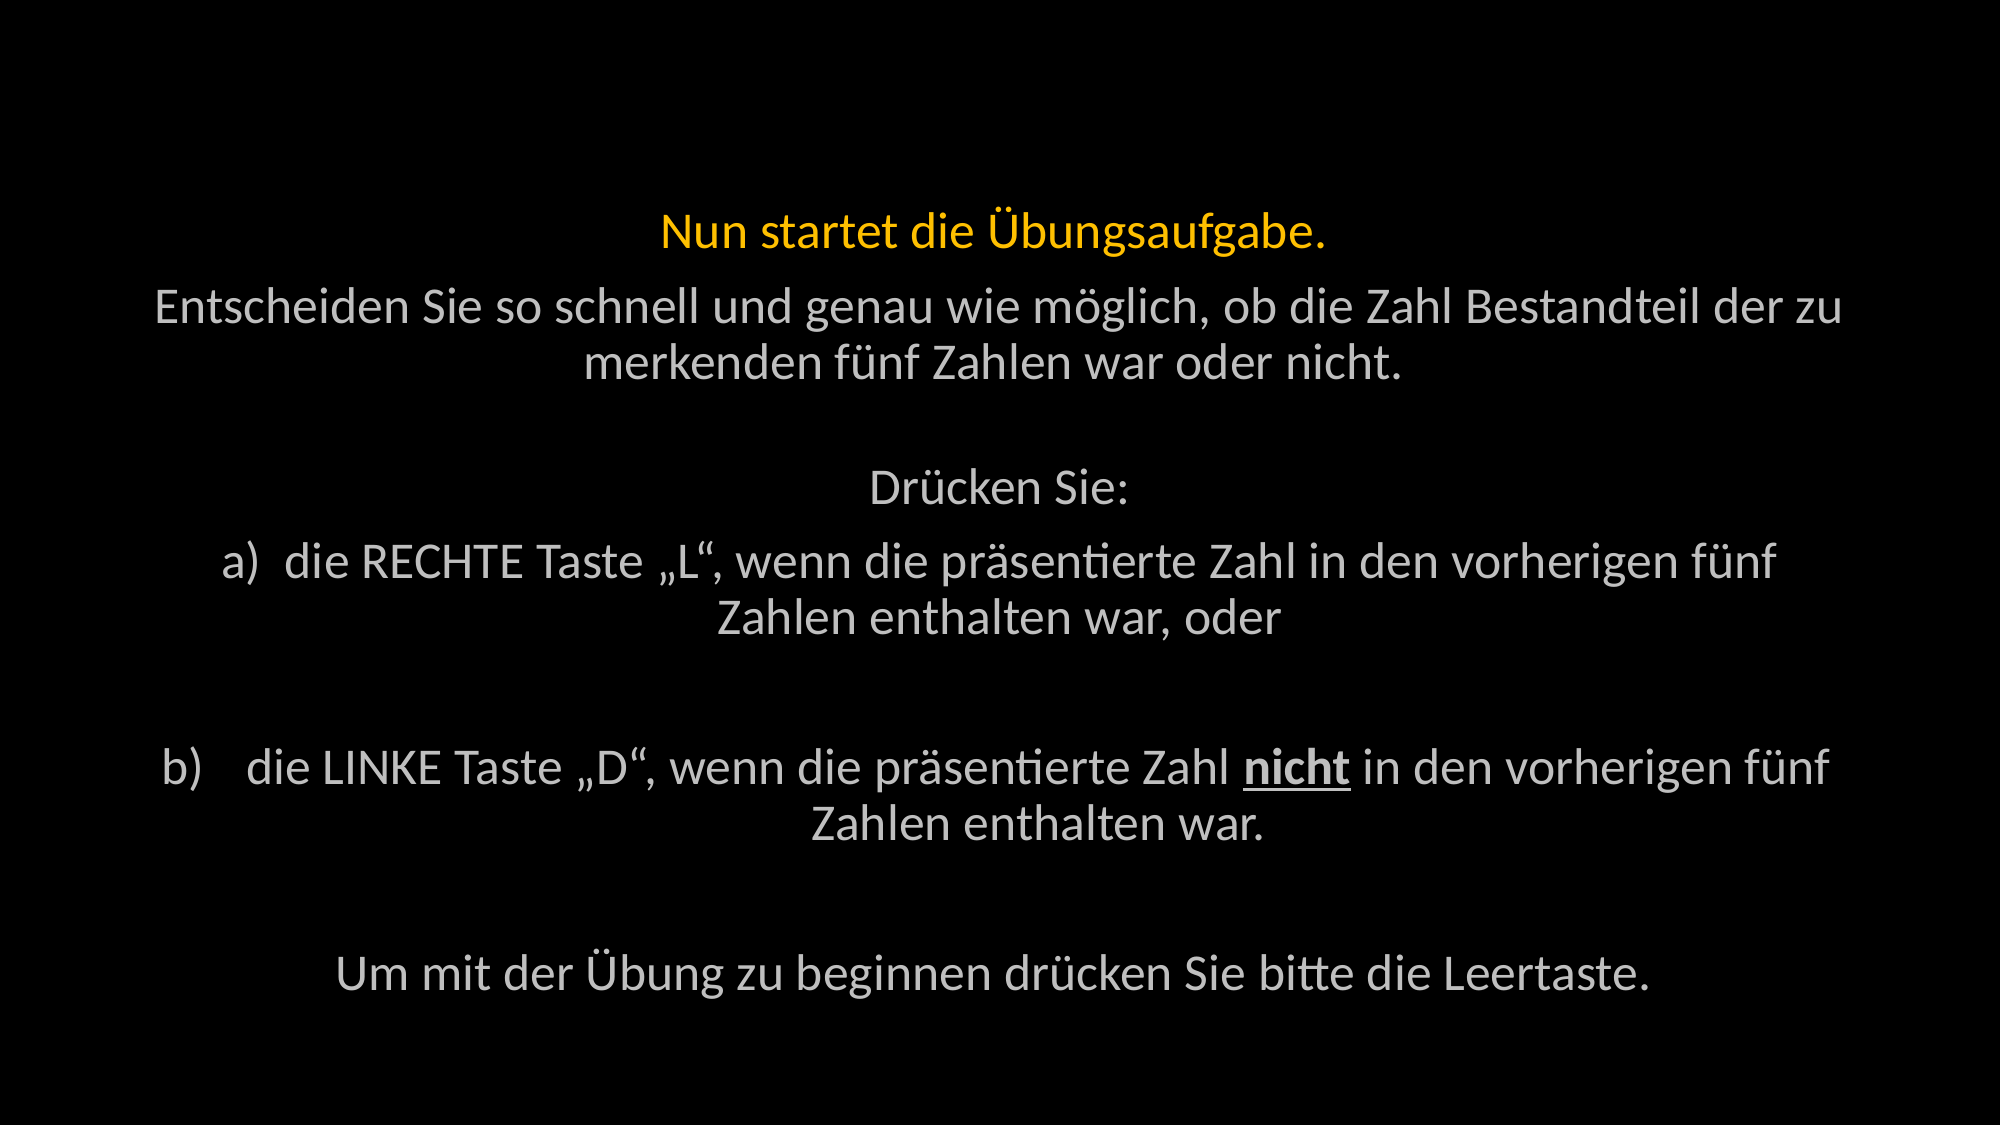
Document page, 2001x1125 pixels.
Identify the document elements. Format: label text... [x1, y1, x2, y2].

list Nun startet die Übungsaufgabe. Entscheiden Sie so schnell und genau wie möglich, ob die Zahl Bestandteil der zu merkenden fünf Zahlen war oder nicht. Drücken Sie: a) die RECHTE Taste „L“, wenn die präsentierte Zahl in den vorherigen fünf Zahlen enthalten war, oder die LINKE Taste „D“, wenn die präsentierte Zahl nicht in den vorherigen fünf Zahlen enthalten war. Um mit der Übung zu beginnen drücken Sie bitte die Leertaste. [137, 196, 1863, 1014]
